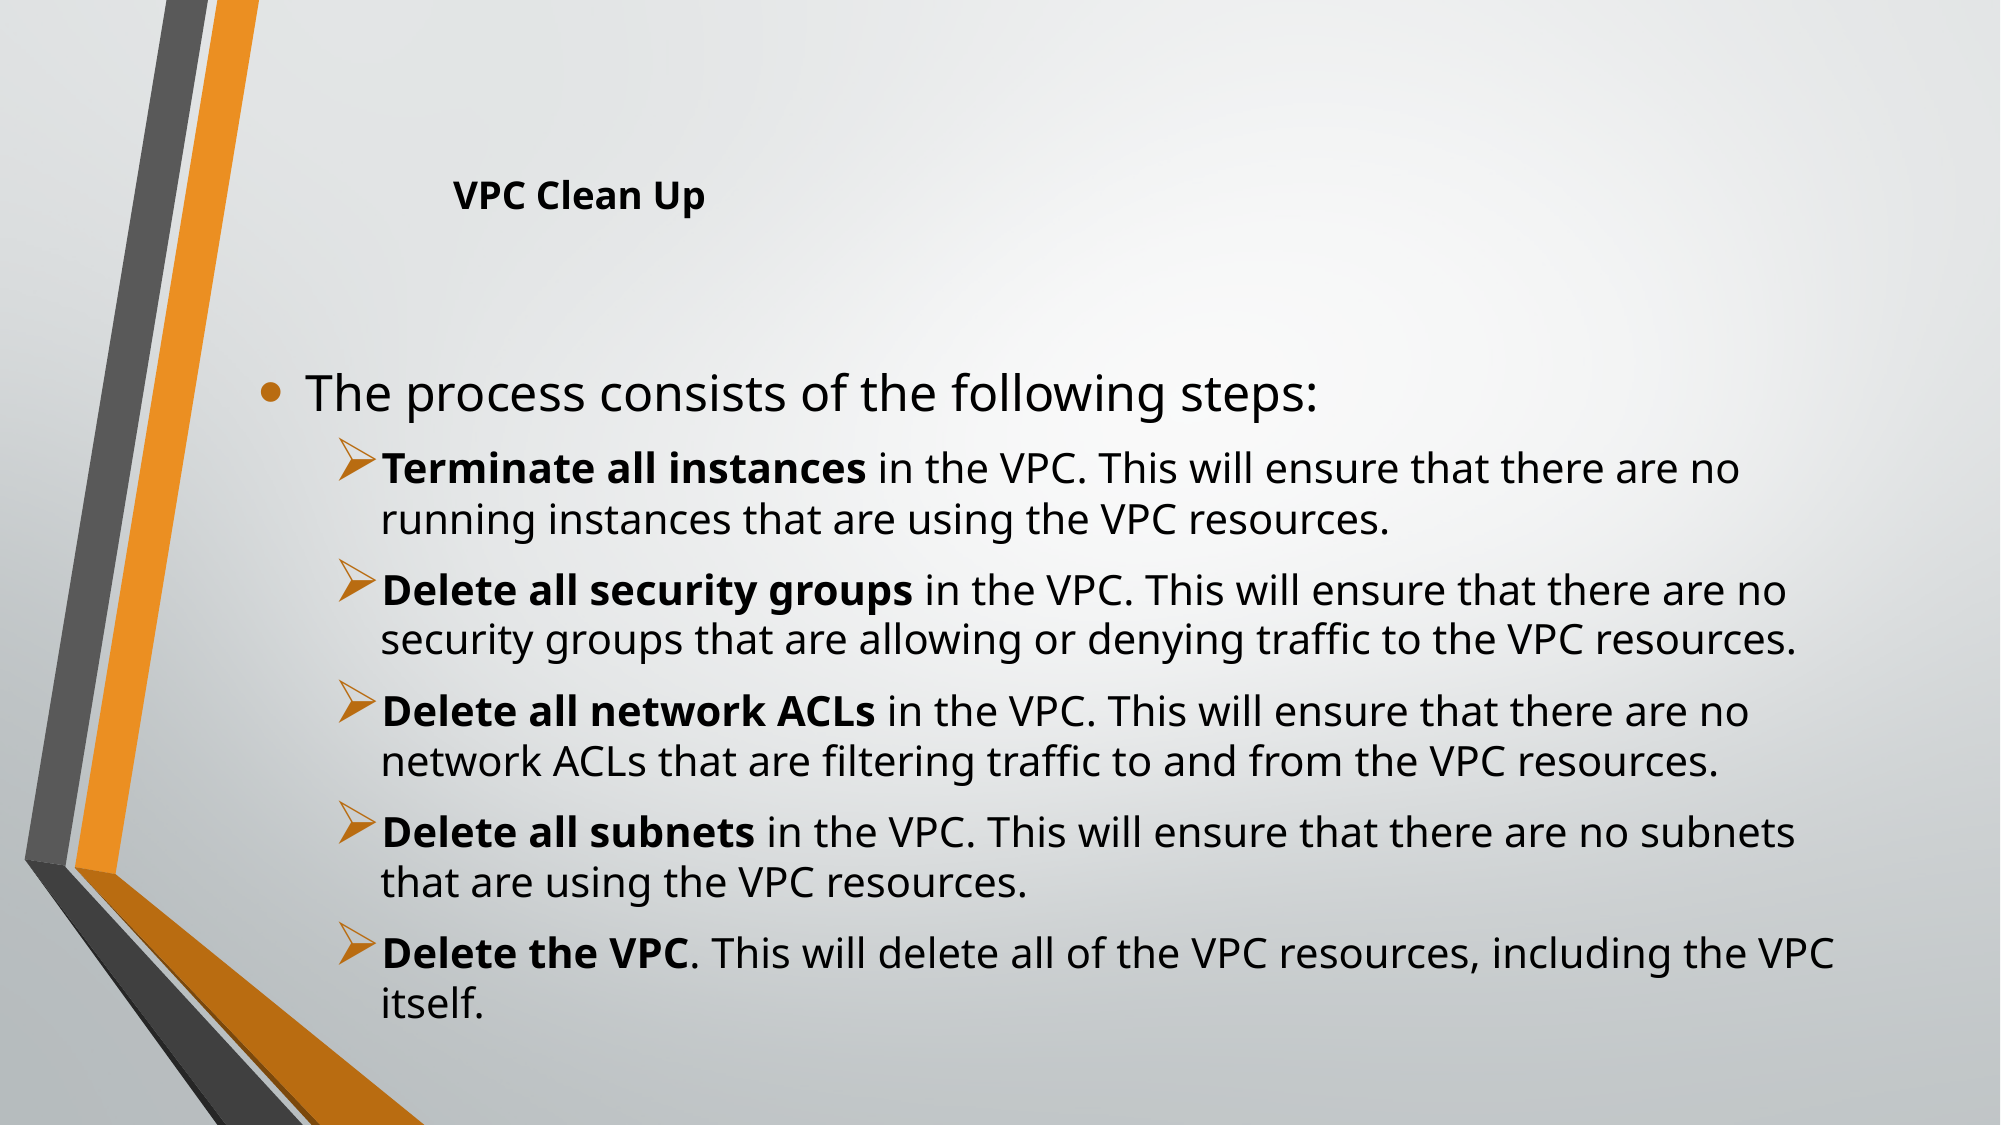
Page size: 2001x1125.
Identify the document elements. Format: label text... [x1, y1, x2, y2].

title VPC Clean Up [25, 117, 1144, 272]
list The process consists of the following steps: Terminate all instances in the VPC. This will ensure that there are no running instances that are using the VPC resources. Delete all security groups in the VPC. This will ensure that there are no security groups that are allowing or denying traffic to the VPC resources. Delete all network ACLs in the VPC. This will ensure that there are no network ACLs that are filtering traffic to and from the VPC resources. Delete all subnets in the VPC. This will ensure that there are no subnets that are using the VPC resources. Delete the VPC. This will delete all of the VPC resources, including the VPC itself. [243, 353, 1887, 1093]
